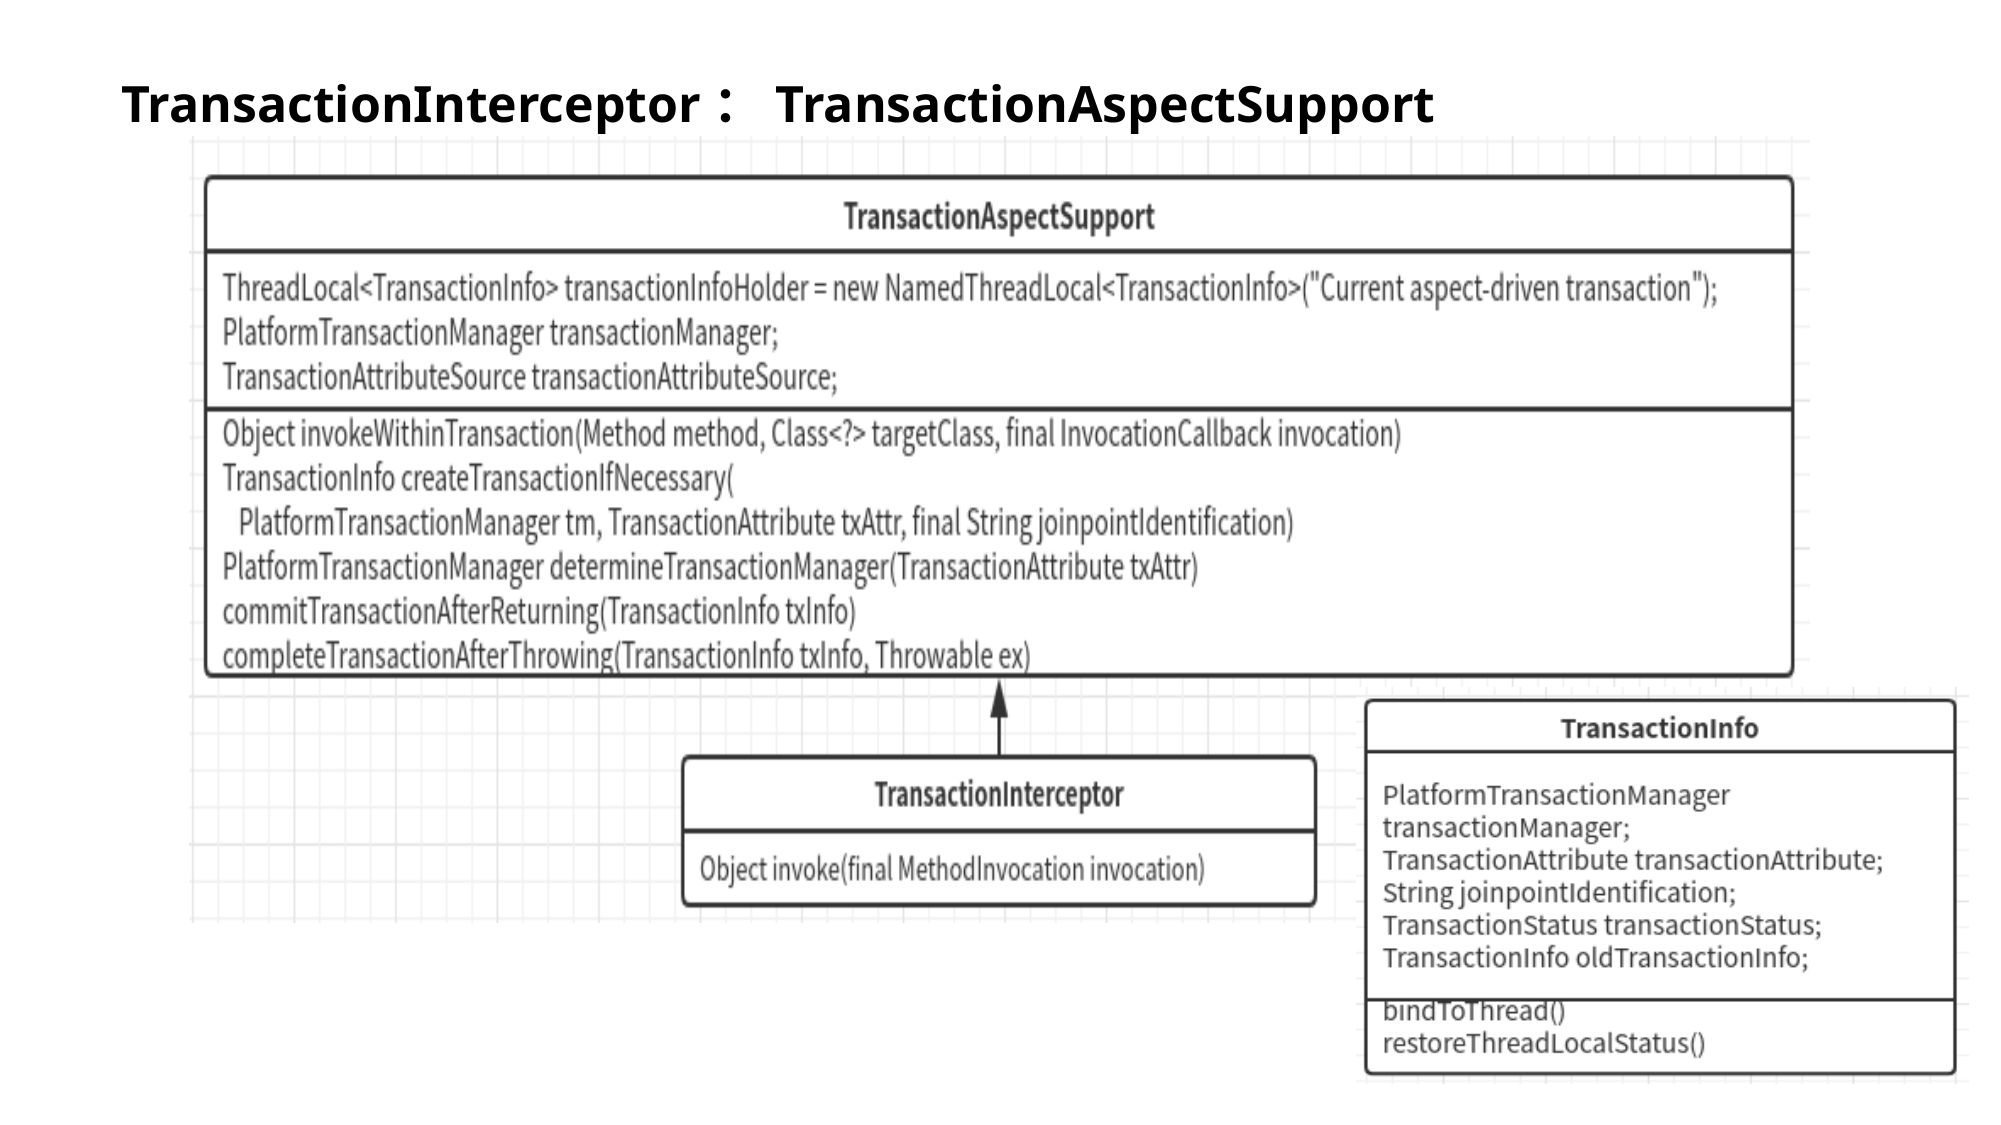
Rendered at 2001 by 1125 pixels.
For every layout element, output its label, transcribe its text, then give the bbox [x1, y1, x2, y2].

picture [189, 136, 1969, 1084]
title TransactionInterceptor：TransactionAspectSupport [106, 0, 1832, 216]
